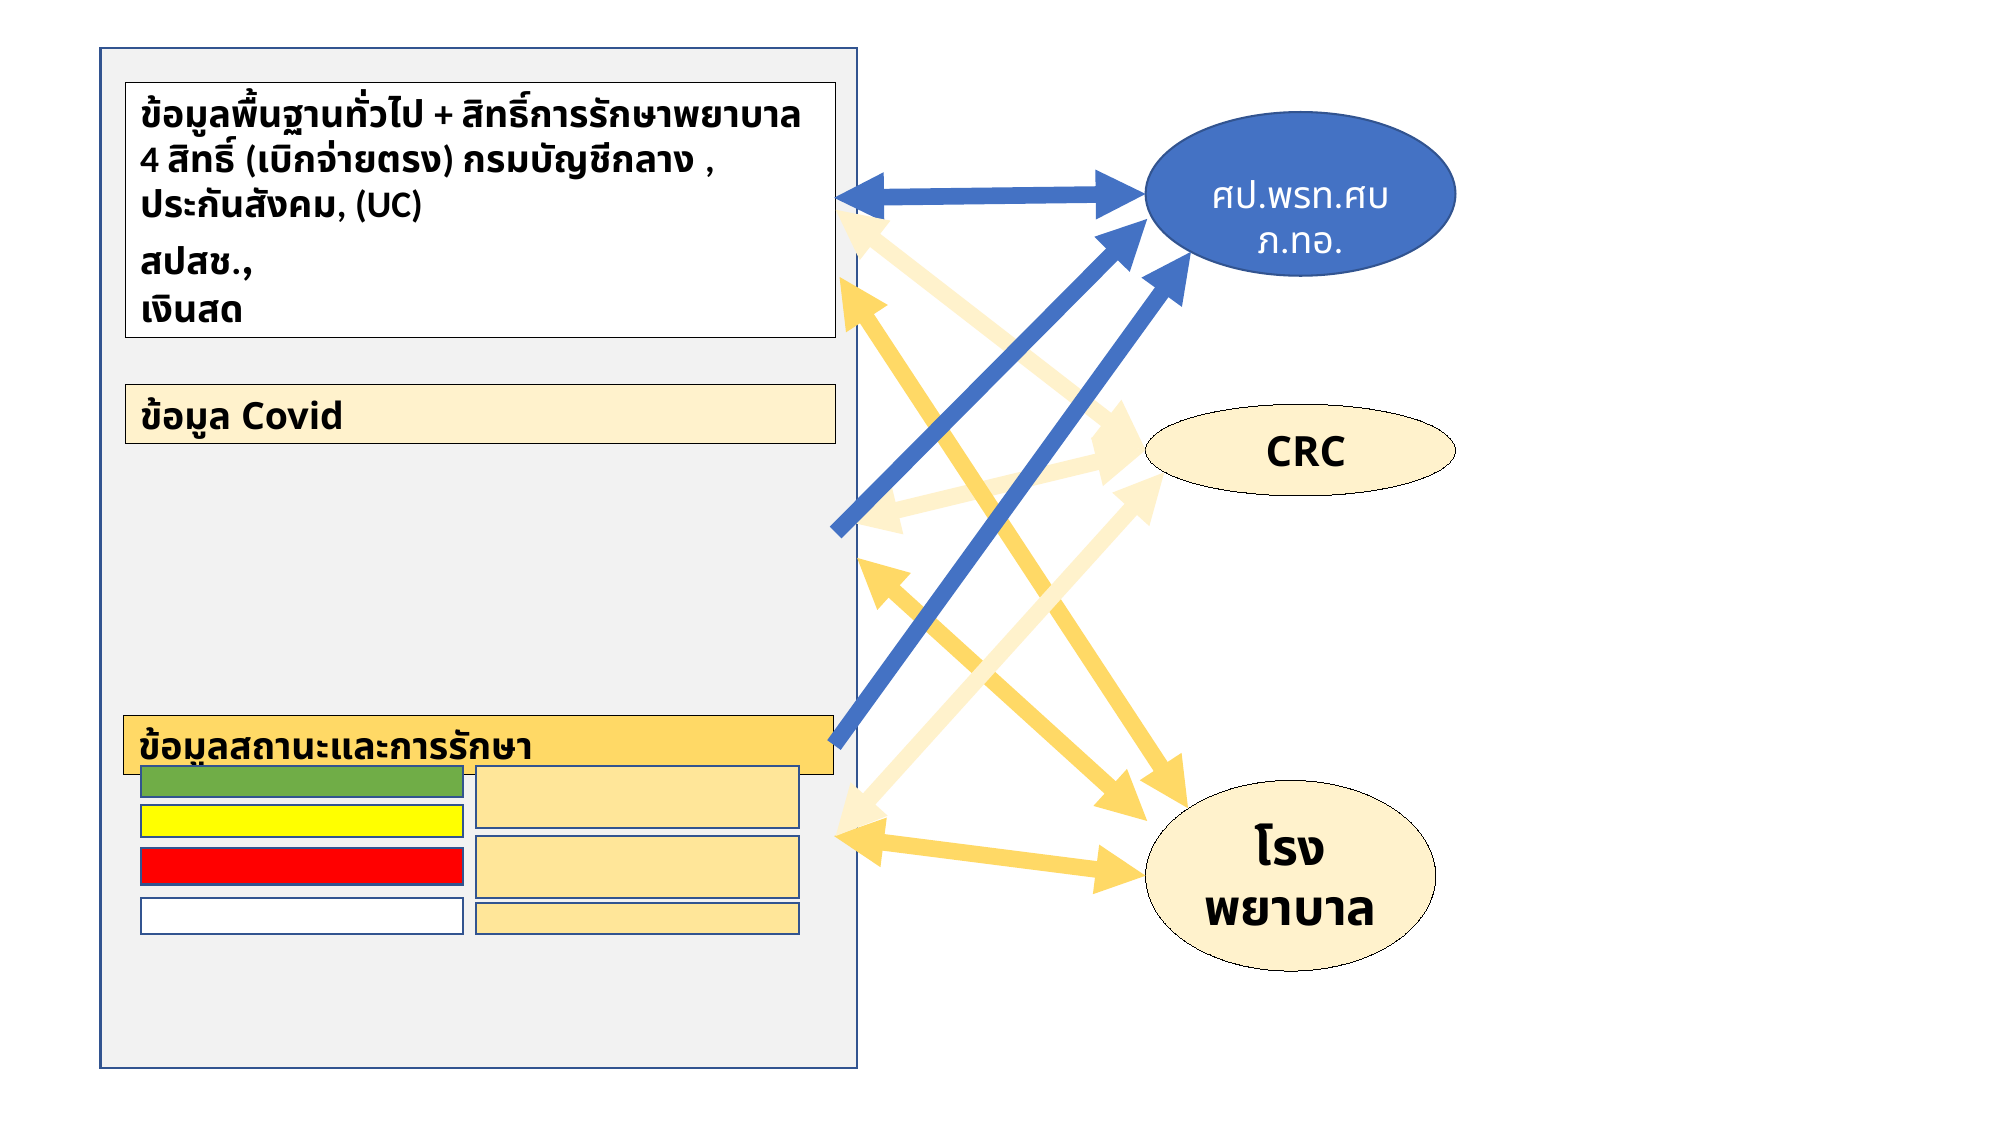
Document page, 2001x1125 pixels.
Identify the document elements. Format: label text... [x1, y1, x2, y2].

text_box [835, 211, 1146, 218]
text_box ข้อมูลพื้นฐานทั่วไป + สิทธิ์การรักษาพยาบาล 4 สิทธิ์ (เบิกจ่ายตรง) กรมบัญชีกลาง , ประกันสังคม, (UC) สปสช., เงินสด [125, 82, 836, 338]
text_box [835, 218, 1148, 533]
text_box โรงพยาบาล [1145, 780, 1436, 972]
text_box ศป.พรท.ศบภ.ทอ. [1144, 110, 1457, 277]
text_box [834, 193, 1146, 198]
text_box [140, 765, 464, 798]
text_box [475, 902, 800, 935]
text_box [475, 765, 800, 829]
text_box ข้อมูลสถานะและการรักษา [123, 715, 834, 775]
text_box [834, 251, 1191, 873]
text_box [99, 47, 858, 1069]
text_box [140, 847, 464, 886]
text_box CRC [1191, 404, 1456, 496]
text_box ข้อมูล Covid [125, 384, 834, 444]
text_box [475, 835, 800, 899]
text_box [140, 897, 464, 935]
text_box [140, 804, 464, 838]
